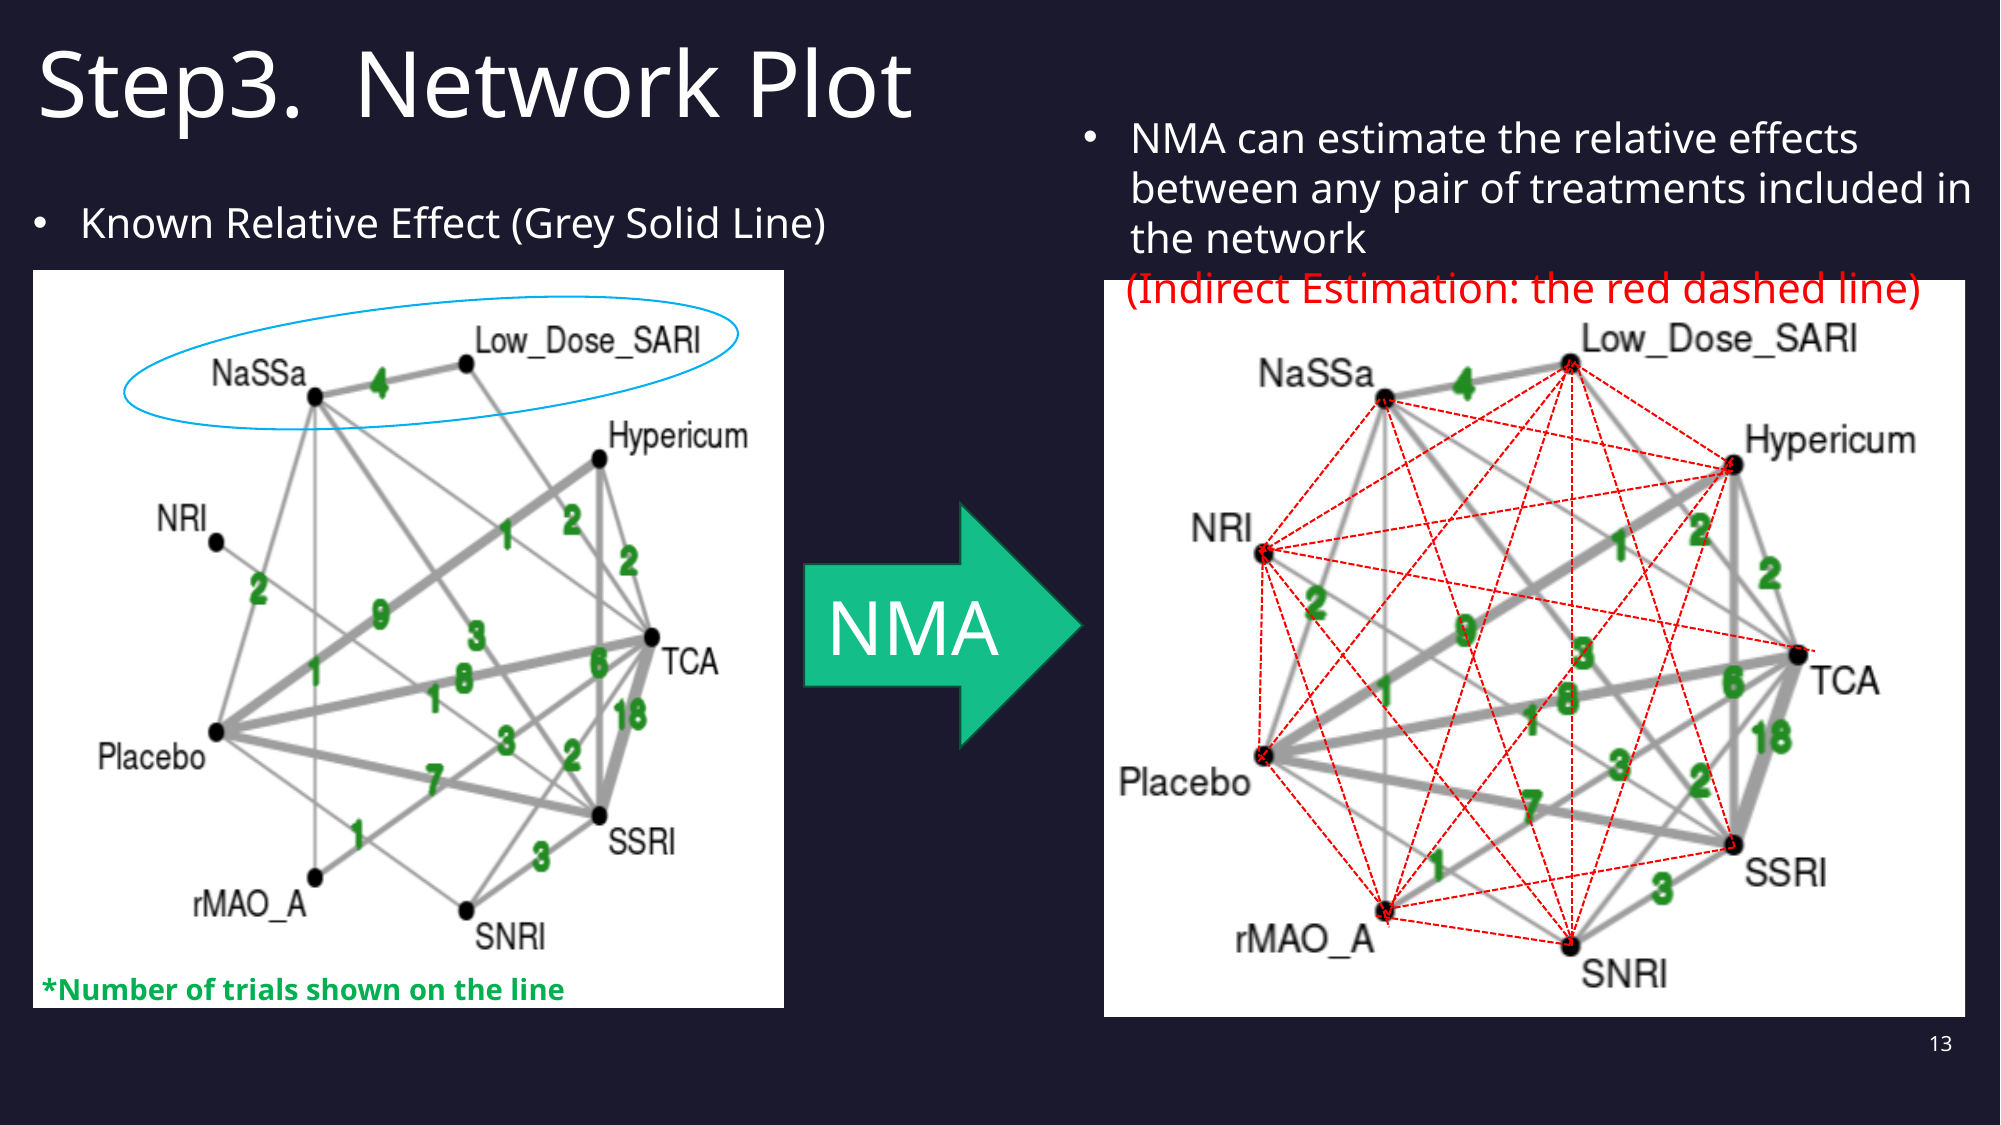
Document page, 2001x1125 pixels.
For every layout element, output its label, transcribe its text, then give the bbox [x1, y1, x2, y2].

picture [33, 270, 784, 280]
text_box Known Relative Effect (Grey Solid Line) [18, 189, 956, 255]
text_box NMA can estimate the relative effects between any pair of treatments included in the network (Indirect Estimation: the red dashed line) [1068, 104, 2000, 319]
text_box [27, 280, 1966, 1017]
slide_number 13 [1872, 1031, 1953, 1058]
title Step3. Network Plot [37, 38, 1913, 174]
